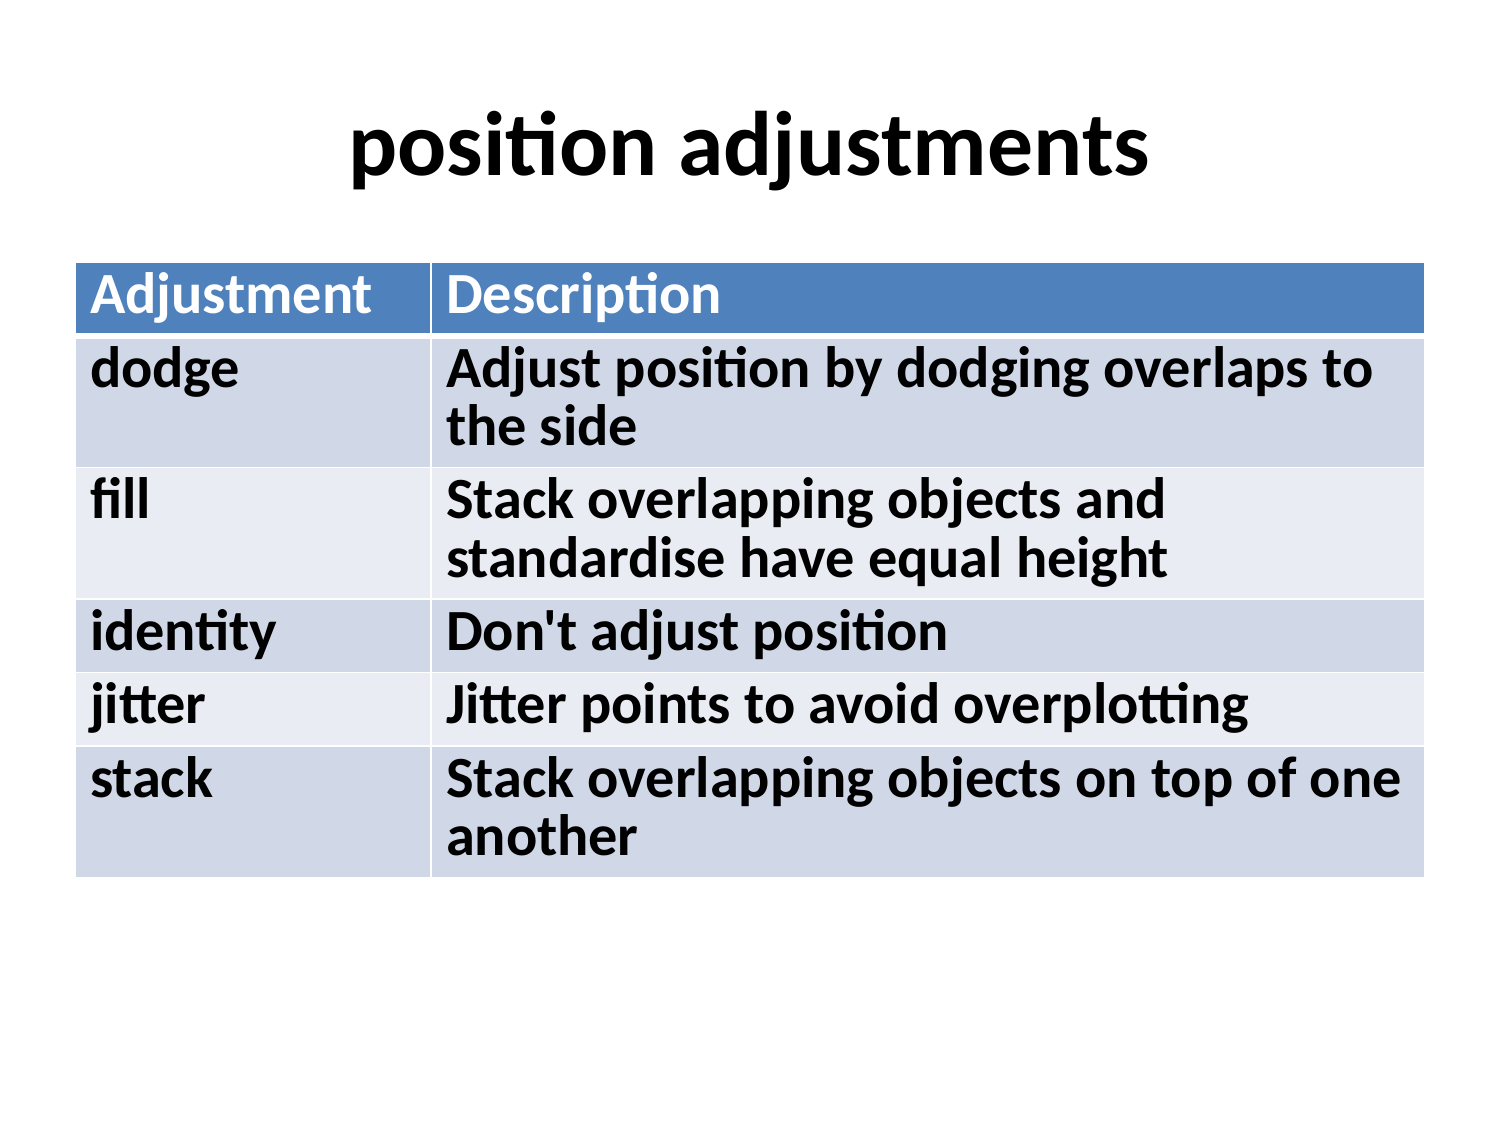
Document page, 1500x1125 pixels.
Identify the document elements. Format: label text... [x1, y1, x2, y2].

table_cell Adjust position by dodging overlaps to the side [432, 339, 1424, 467]
table_cell jitter [76, 673, 430, 745]
table_cell Don't adjust position [432, 600, 1424, 672]
table_cell Stack overlapping objects and standardise have equal height [432, 468, 1424, 598]
table_header Adjustment [76, 263, 430, 333]
table_cell dodge [76, 339, 430, 467]
table_cell identity [76, 600, 430, 672]
title position adjustments [75, 45, 1425, 233]
table_cell stack [76, 747, 430, 877]
table_cell fill [76, 468, 430, 598]
table_cell Stack overlapping objects on top of one another [432, 747, 1424, 877]
table_header Description [432, 263, 1424, 333]
table_cell Jitter points to avoid overplotting [432, 673, 1424, 745]
